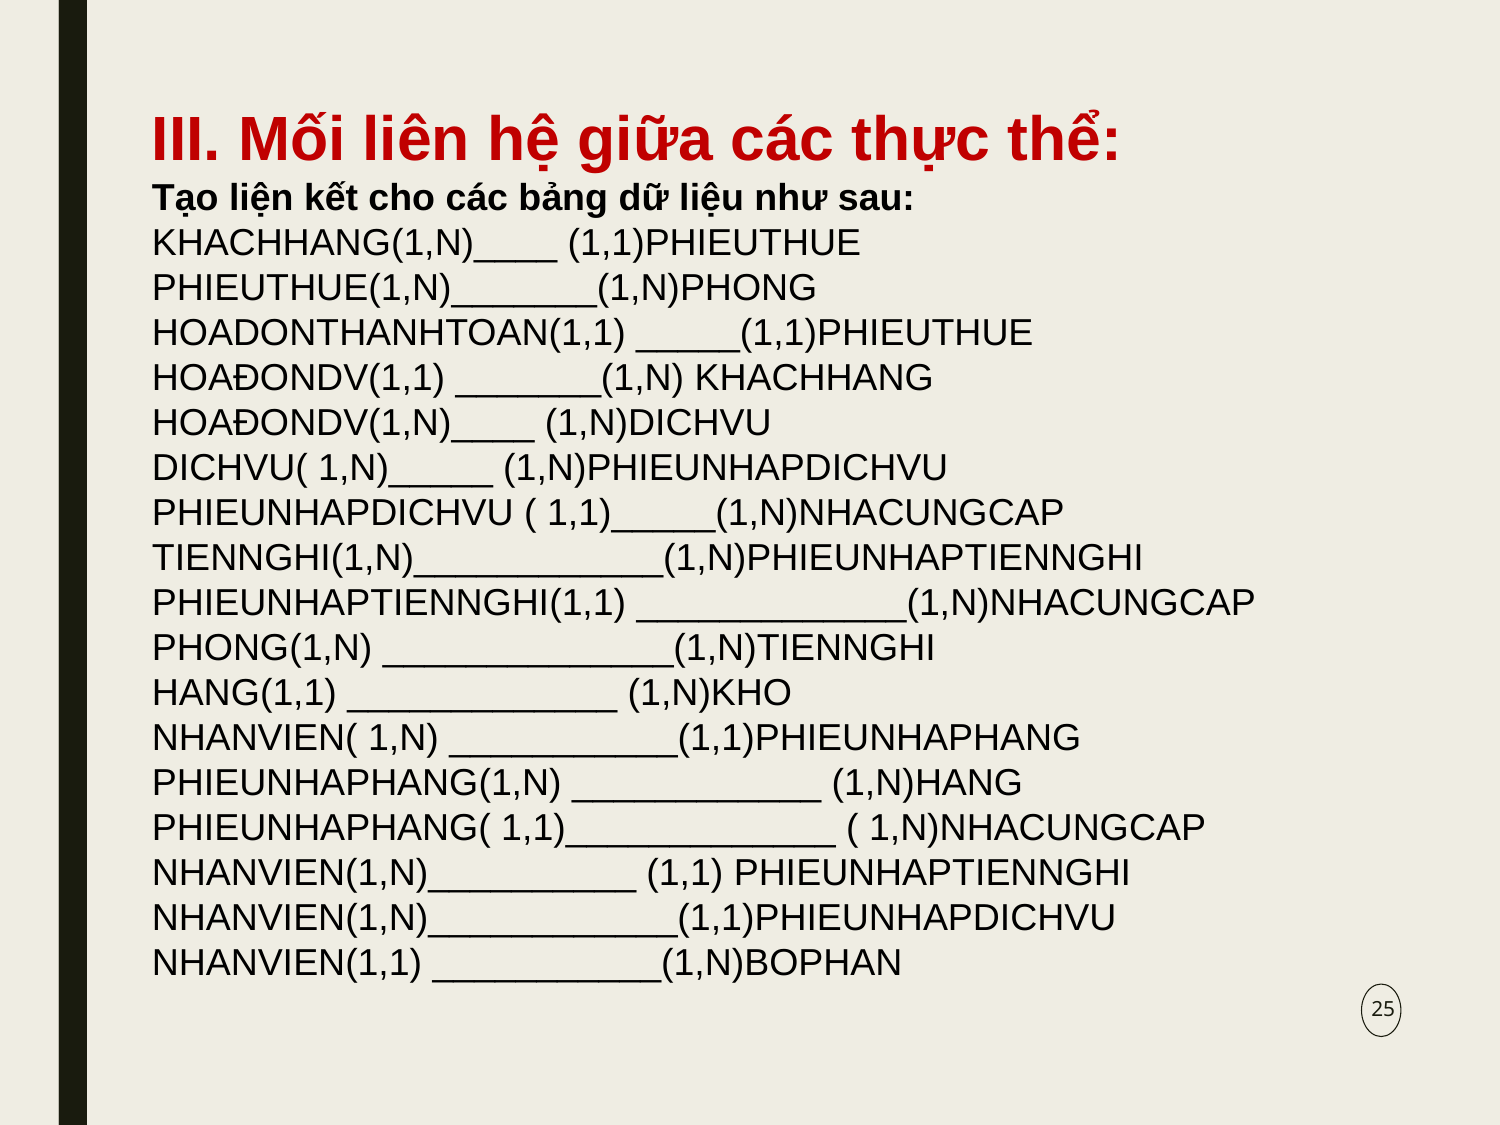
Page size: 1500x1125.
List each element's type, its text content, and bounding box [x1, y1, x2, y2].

slide_number 25 [1213, 976, 1410, 1043]
text_box III. Mối liên hệ giữa các thực thể: Tạo liện kết cho các bảng dữ liệu như sau: KHACHHANG(1,N)____ (1,1)PHIEUTHUE PHIEUTHUE(1,N)_______(1,N)PHONG HOADONTHANHTOAN(1,1) _____(1,1)PHIEUTHUE HOAĐONDV(1,1) _______(1,N) KHACHHANG HOAĐONDV(1,N)____ (1,N)DICHVU DICHVU( 1,N)_____ (1,N)PHIEUNHAPDICHVU PHIEUNHAPDICHVU ( 1,1)_____(1,N)NHACUNGCAP TIENNGHI(1,N)____________(1,N)PHIEUNHAPTIENNGHI PHIEUNHAPTIENNGHI(1,1) _____________(1,N)NHACUNGCAP PHONG(1,N) ______________(1,N)TIENNGHI HANG(1,1) _____________ (1,N)KHO NHANVIEN( 1,N) ___________(1,1)PHIEUNHAPHANG PHIEUNHAPHANG(1,N) ____________ (1,N)HANG PHIEUNHAPHANG( 1,1)_____________ ( 1,N)NHACUNGCAP NHANVIEN(1,N)__________ (1,1) PHIEUNHAPTIENNGHI NHANVIEN(1,N)____________(1,1)PHIEUNHAPDICHVU NHANVIEN(1,1) ___________(1,N)BOPHAN [137, 91, 1397, 991]
